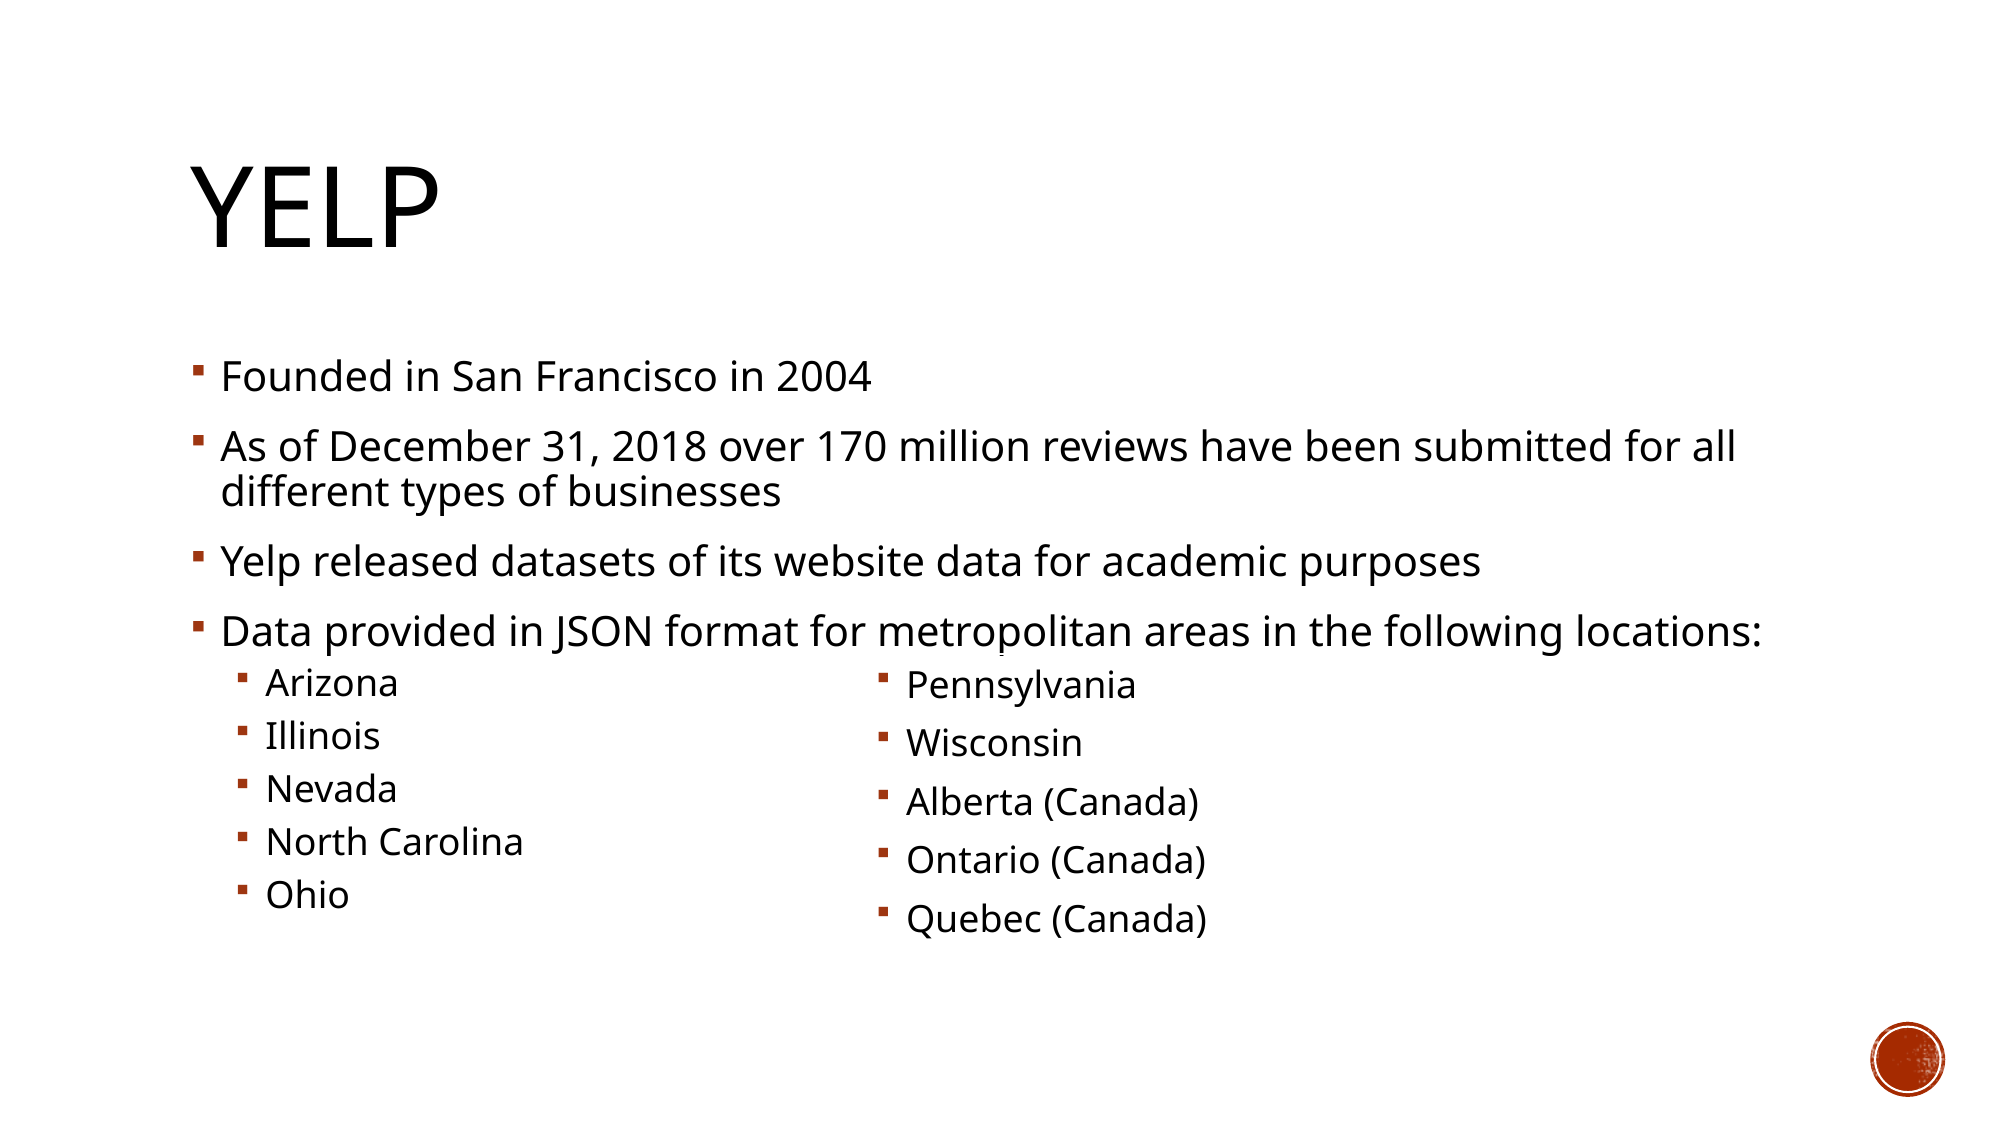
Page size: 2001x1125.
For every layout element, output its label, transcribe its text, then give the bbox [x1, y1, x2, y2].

table_header Pennsylvania Wisconsin Alberta (Canada) Ontario (Canada) Quebec (Canada) [817, 655, 1392, 1001]
list Founded in San Francisco in 2004 As of December 31, 2018 over 170 million reviews have been submitted for all different types of businesses Yelp released datasets of its website data for academic purposes Data provided in JSON format for metropolitan areas in the following locations: Arizona Illinois Nevada North Carolina Ohio [175, 348, 1826, 1013]
title YELP [175, 79, 1826, 344]
